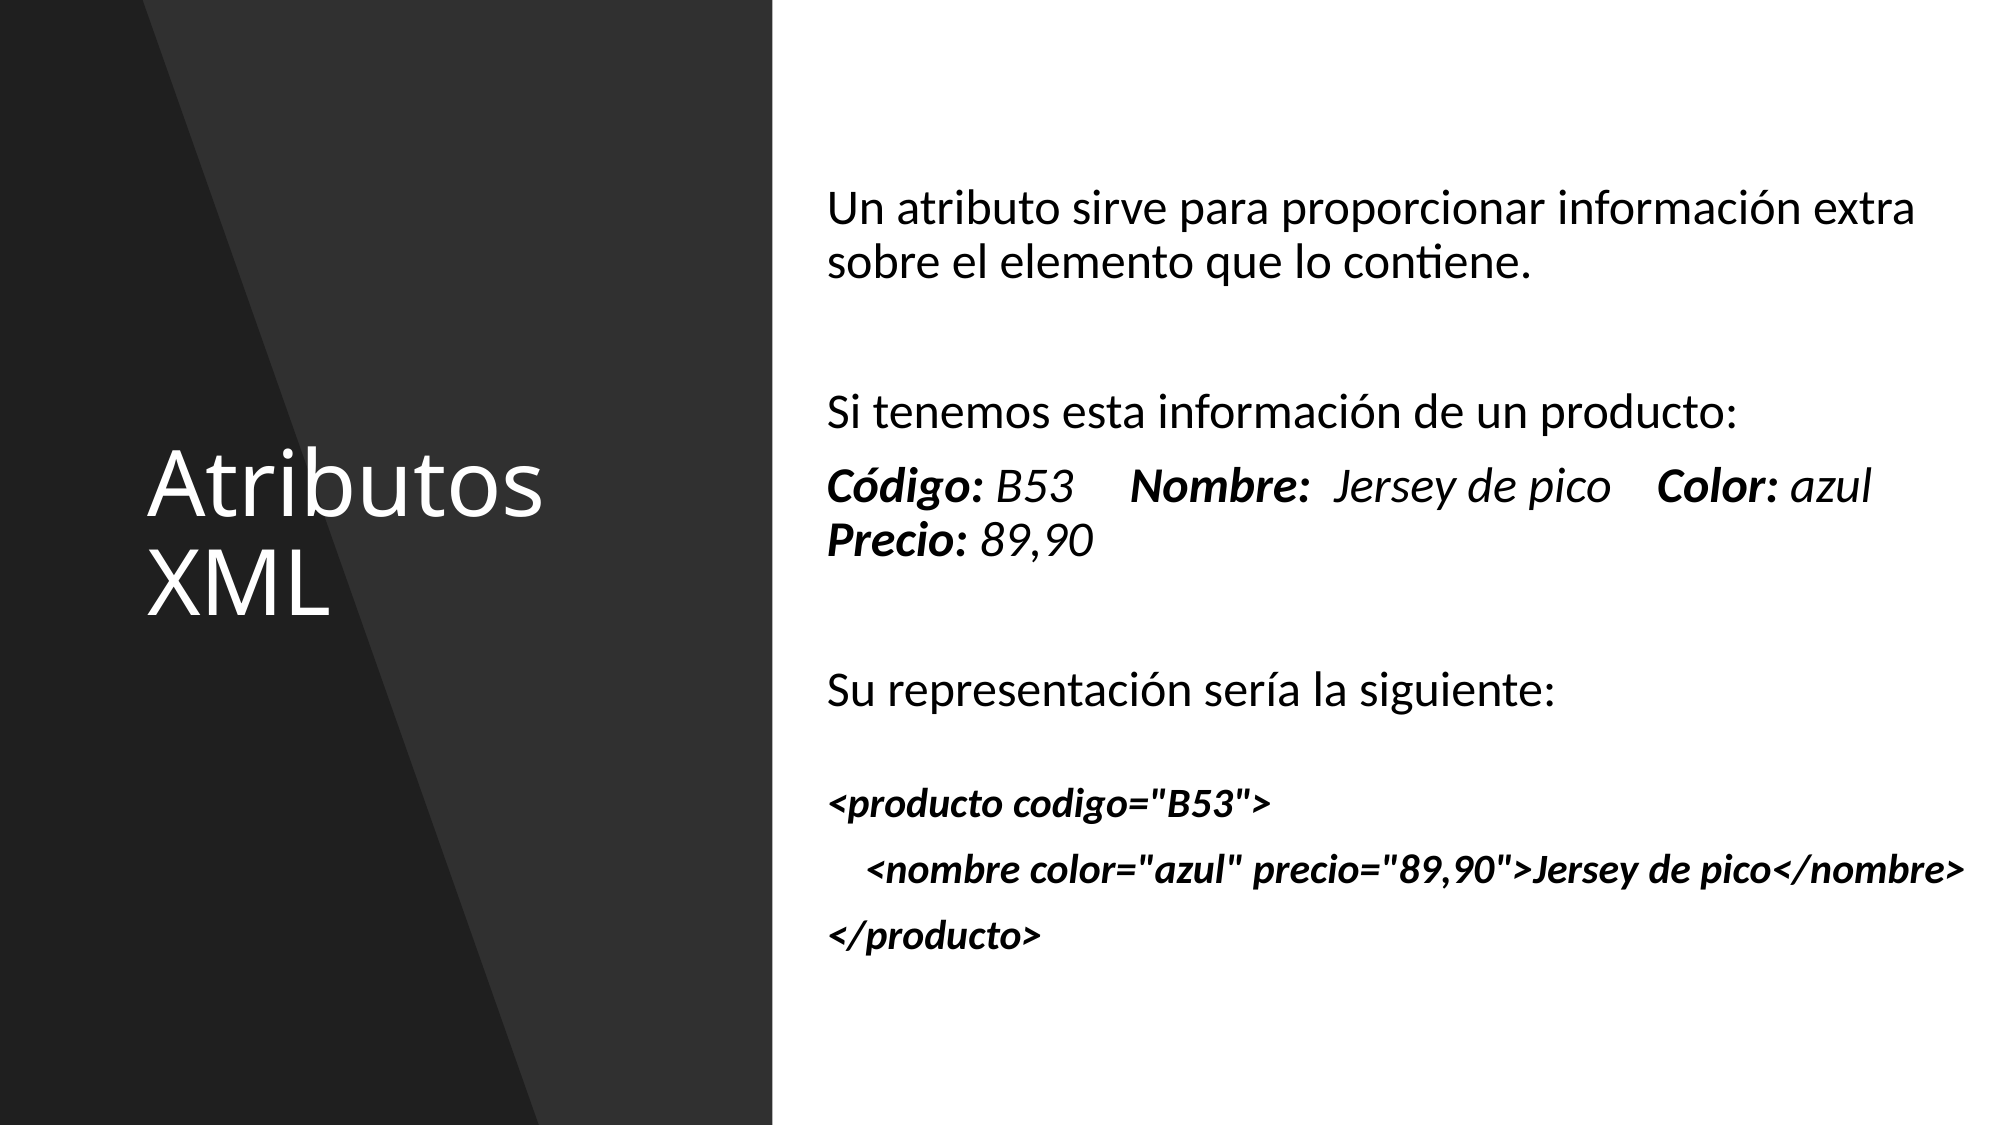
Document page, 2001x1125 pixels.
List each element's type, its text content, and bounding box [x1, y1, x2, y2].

list Un atributo sirve para proporcionar información extra sobre el elemento que lo contiene. Si tenemos esta información de un producto: Código: B53 Nombre: Jersey de pico Color: azul Precio: 89,90 Su representación sería la siguiente: <producto codigo="B53"> <nombre color="azul" precio="89,90">Jersey de pico</nombre> </producto> [811, 112, 2000, 1102]
text_box [145, 0, 773, 1125]
text_box [773, 0, 2000, 1125]
text_box [0, 0, 540, 1125]
title Atributos XML [131, 104, 671, 968]
